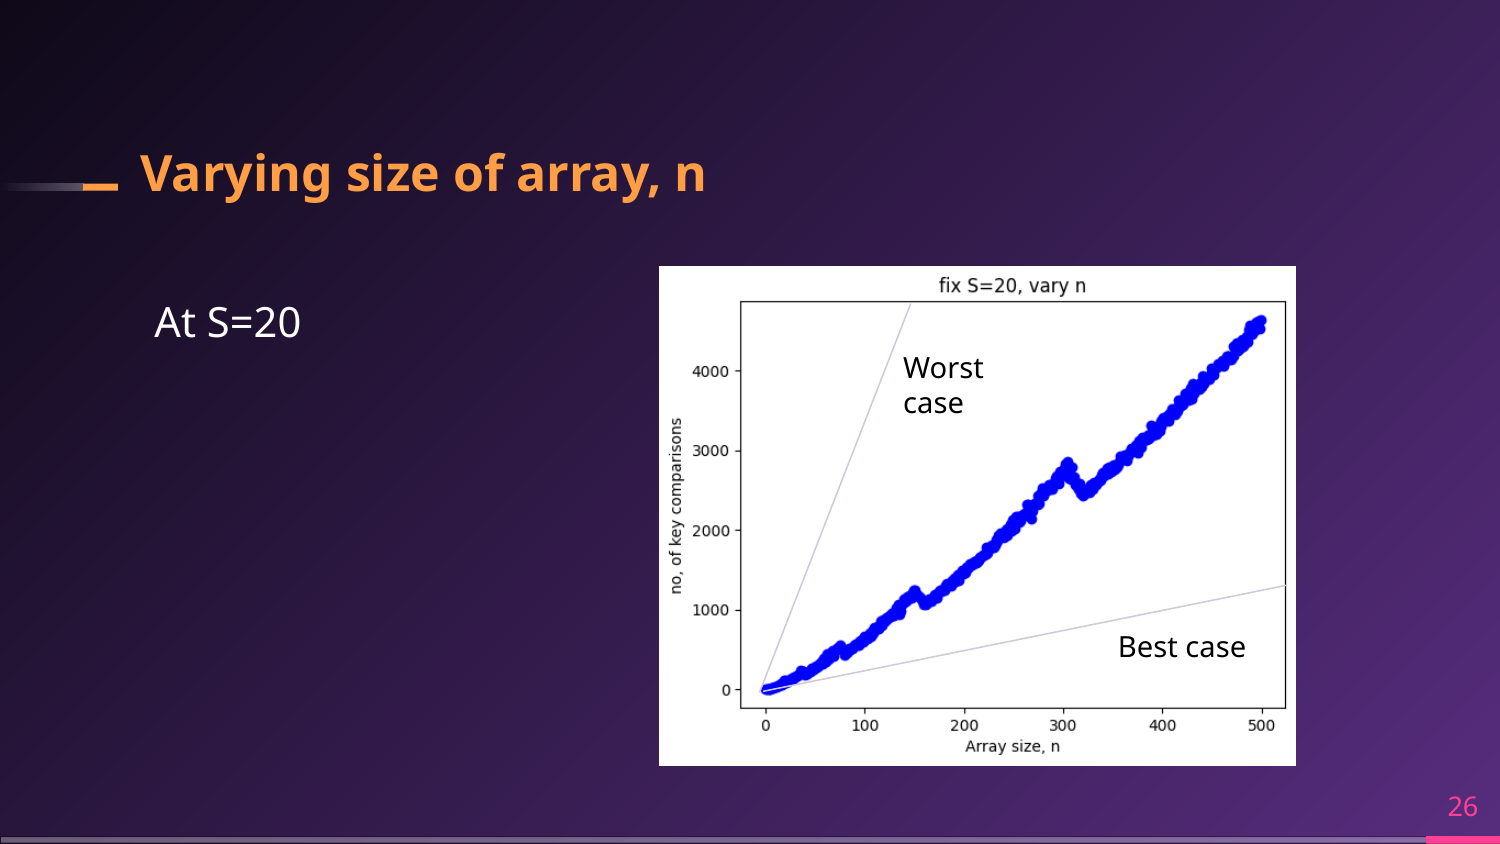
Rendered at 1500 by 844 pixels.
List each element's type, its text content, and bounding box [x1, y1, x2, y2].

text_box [759, 303, 911, 586]
picture [659, 266, 1296, 766]
list At S=20 [154, 288, 654, 757]
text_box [762, 584, 1288, 692]
slide_number ‹#› [1426, 779, 1500, 837]
title Varying size of array, n [140, 137, 1171, 203]
